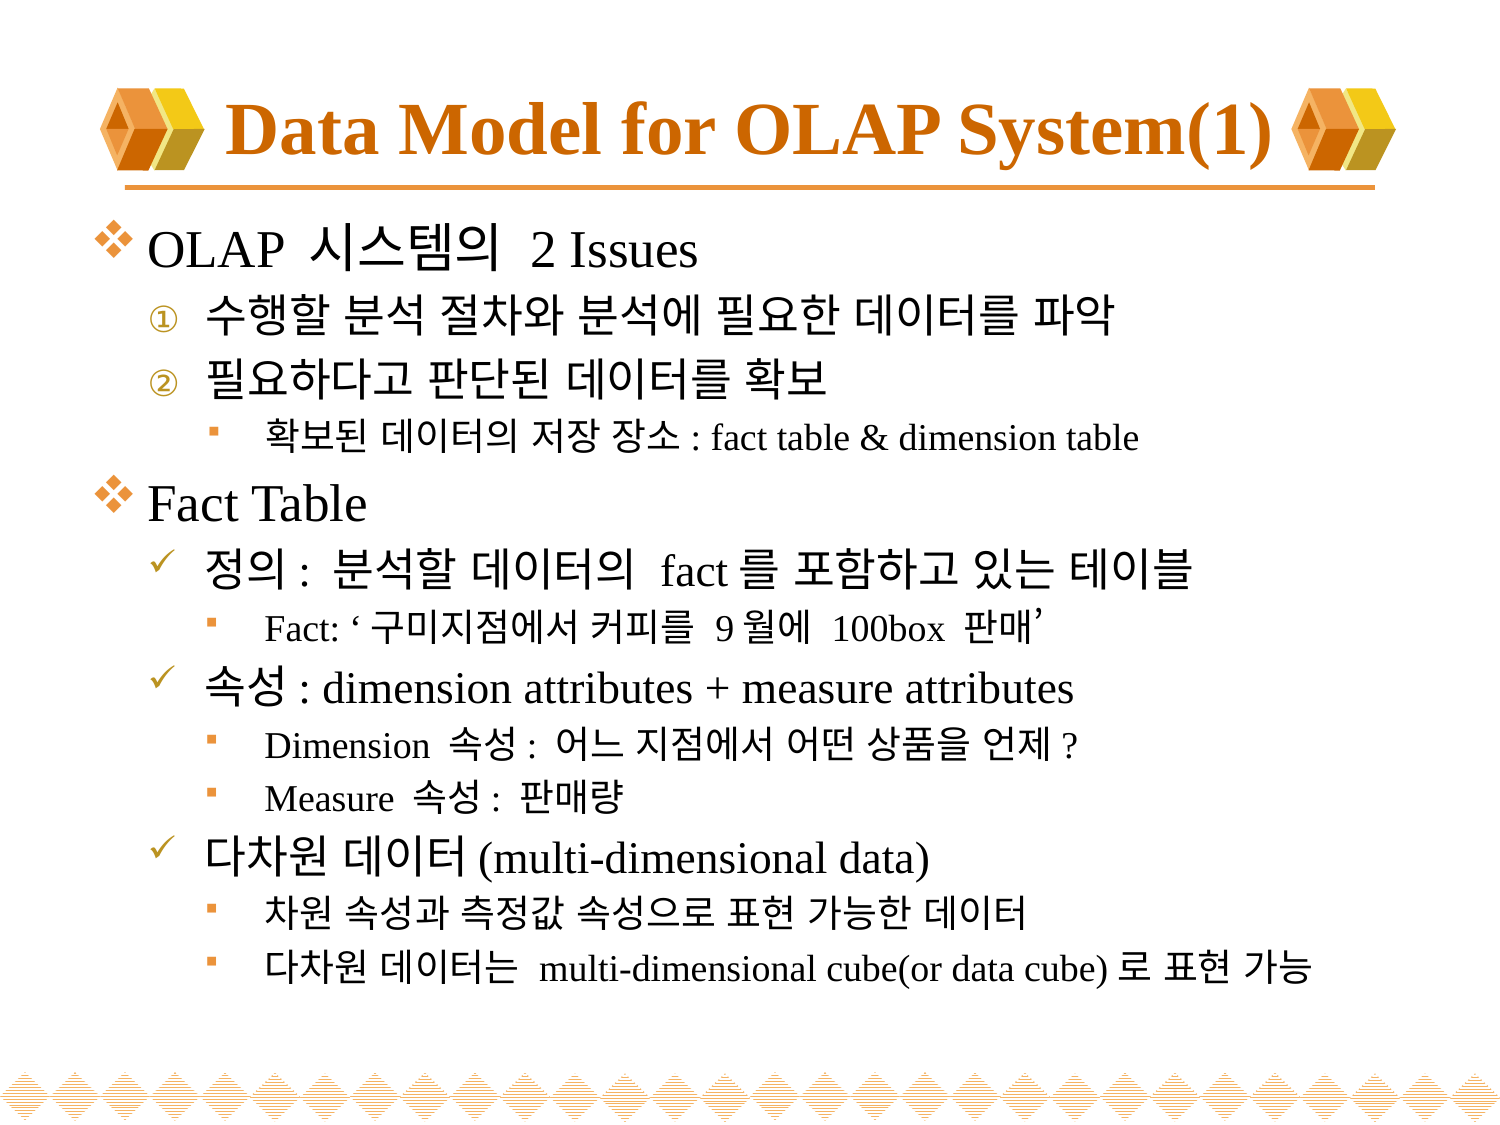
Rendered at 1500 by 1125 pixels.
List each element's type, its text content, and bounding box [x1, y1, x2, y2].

title Data Model for OLAP System(1) [75, 67, 1425, 182]
list OLAP 시스템의 2 Issues 수행할 분석 절차와 분석에 필요한 데이터를 파악 필요하다고 판단된 데이터를 확보 확보된 데이터의 저장 장소: fact table & dimension table Fact Table 정의: 분석할 데이터의 fact를 포함하고 있는 테이블 Fact: ‘구미지점에서 커피를 9월에 100box 판매’ 속성: dimension attributes + measure attributes Dimension 속성: 어느 지점에서 어떤 상품을 언제? Measure 속성: 판매량 다차원 데이터(multi-dimensional data) 차원 속성과 측정값 속성으로 표현 가능한 데이터 다차원 데이터는 multi-dimensional cube(or data cube)로 표현 가능 [75, 202, 1425, 1004]
